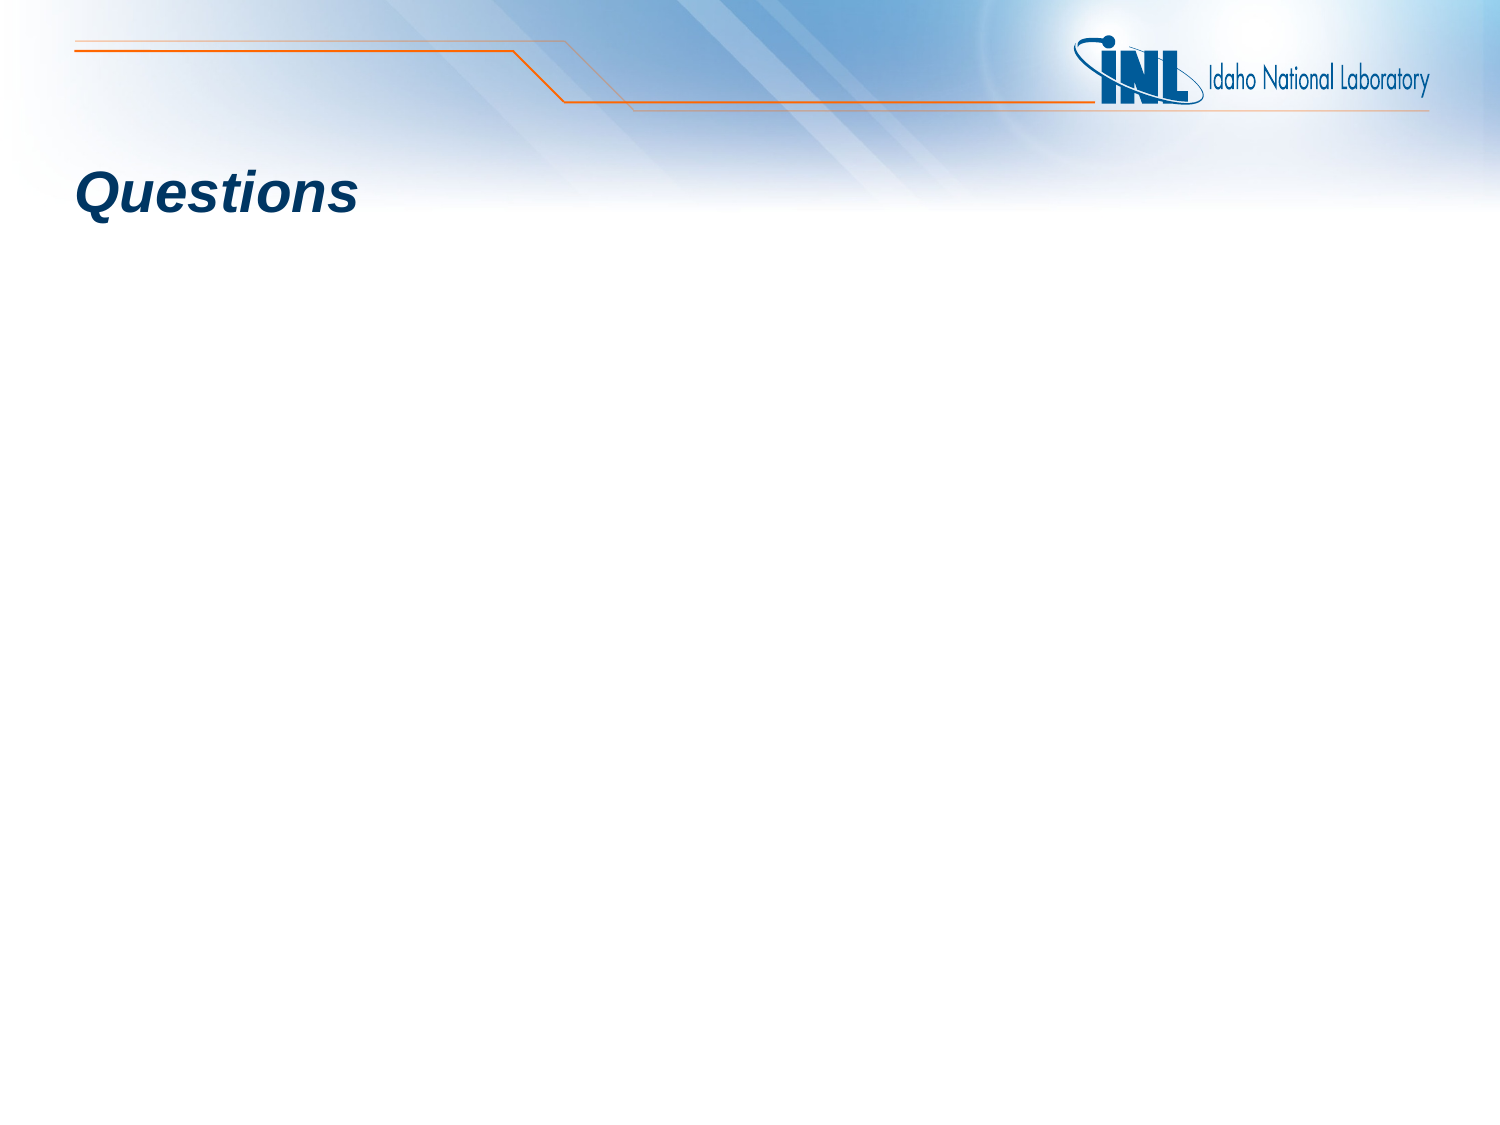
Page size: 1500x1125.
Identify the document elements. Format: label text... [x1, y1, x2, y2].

title Questions [74, 164, 1426, 227]
picture [0, 0, 1500, 1125]
